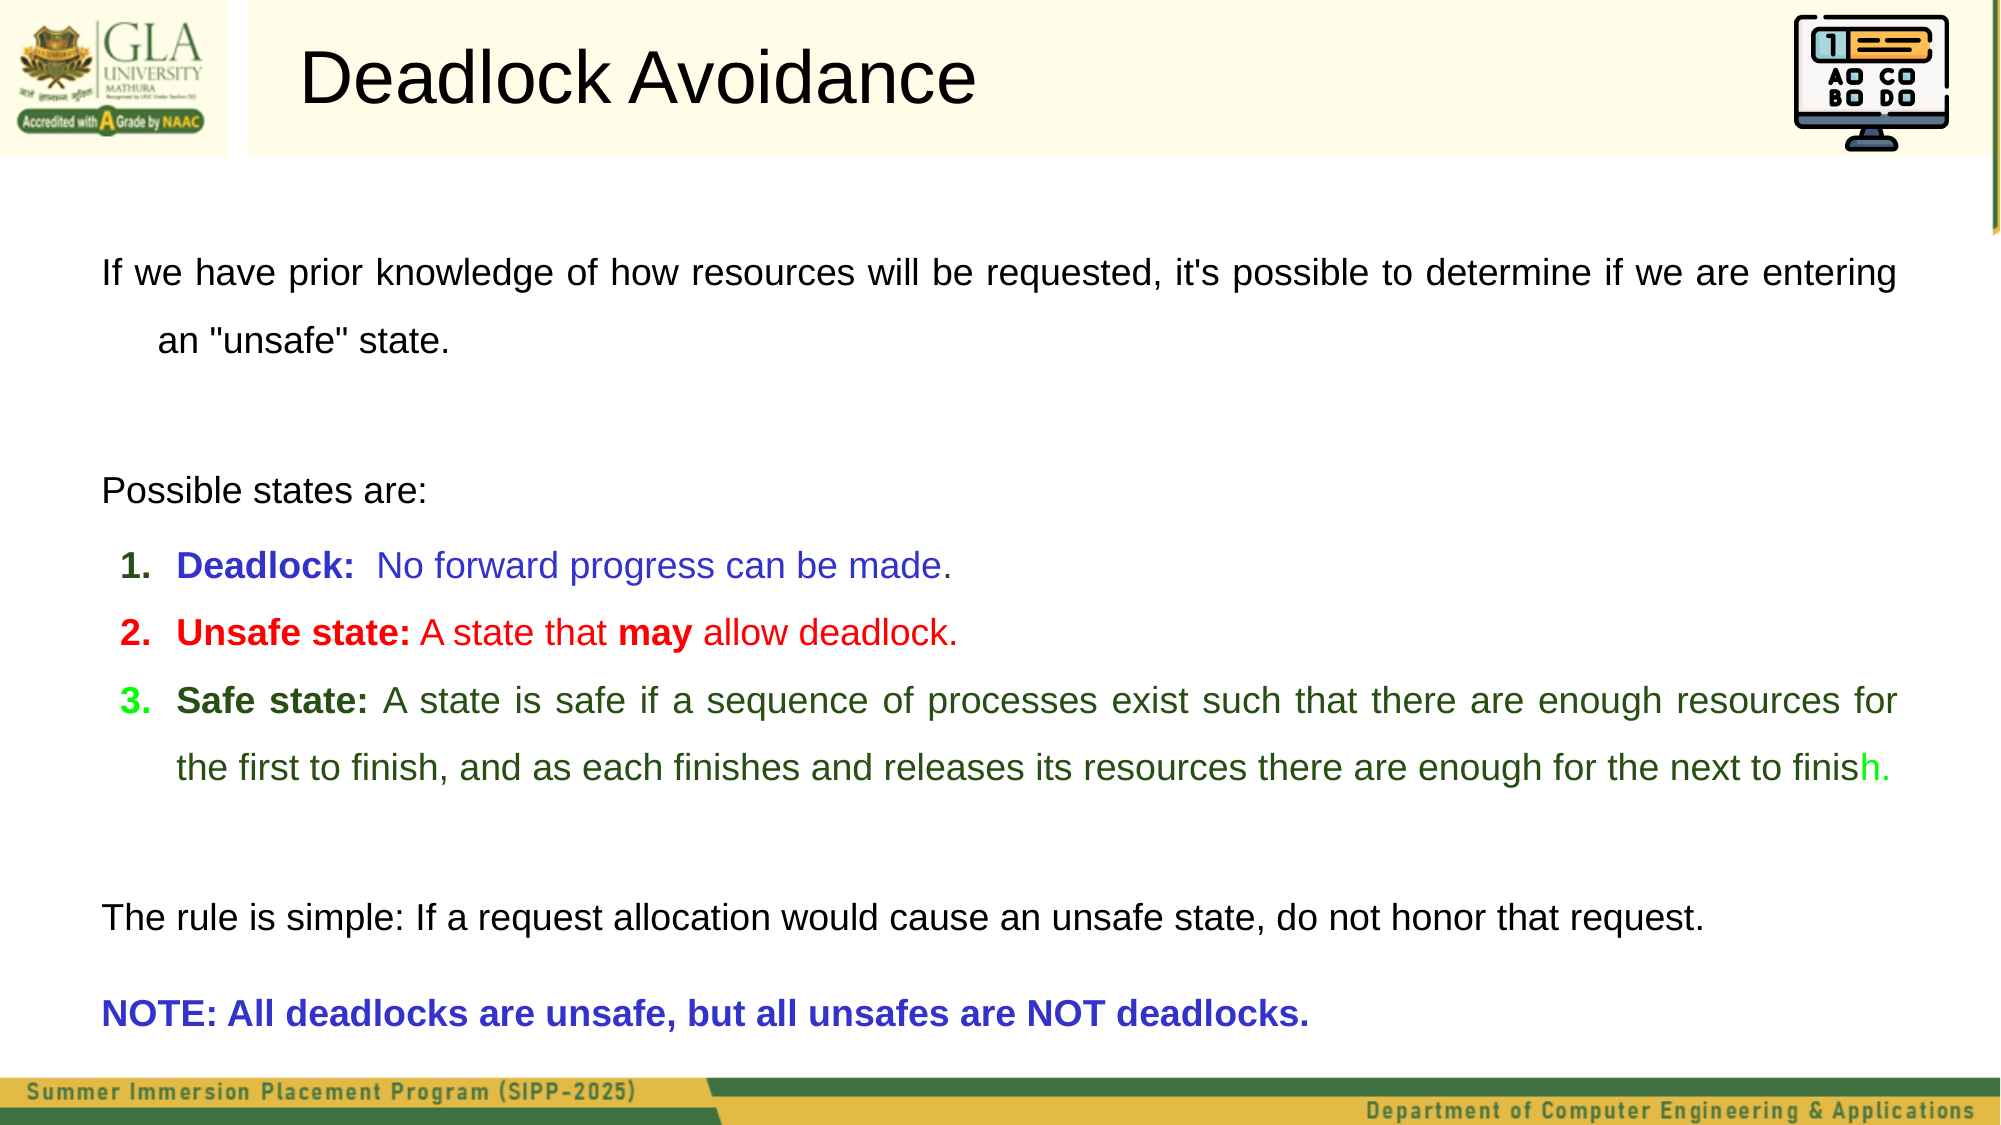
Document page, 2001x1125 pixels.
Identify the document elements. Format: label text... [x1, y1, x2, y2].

text_box If we have prior knowledge of how resources will be requested, it's possible to determine if we are entering an "unsafe" state. Possible states are: Deadlock: No forward progress can be made. Unsafe state: A state that may allow deadlock. Safe state: A state is safe if a sequence of processes exist such that there are enough resources for the first to finish, and as each finishes and releases its resources there are enough for the next to finish. The rule is simple: If a request allocation would cause an unsafe state, do not honor that request. NOTE: All deadlocks are unsafe, but all unsafes are NOT deadlocks. [86, 218, 1914, 1110]
picture [0, 0, 2001, 1125]
text_box Deadlock Avoidance [284, 21, 1959, 217]
